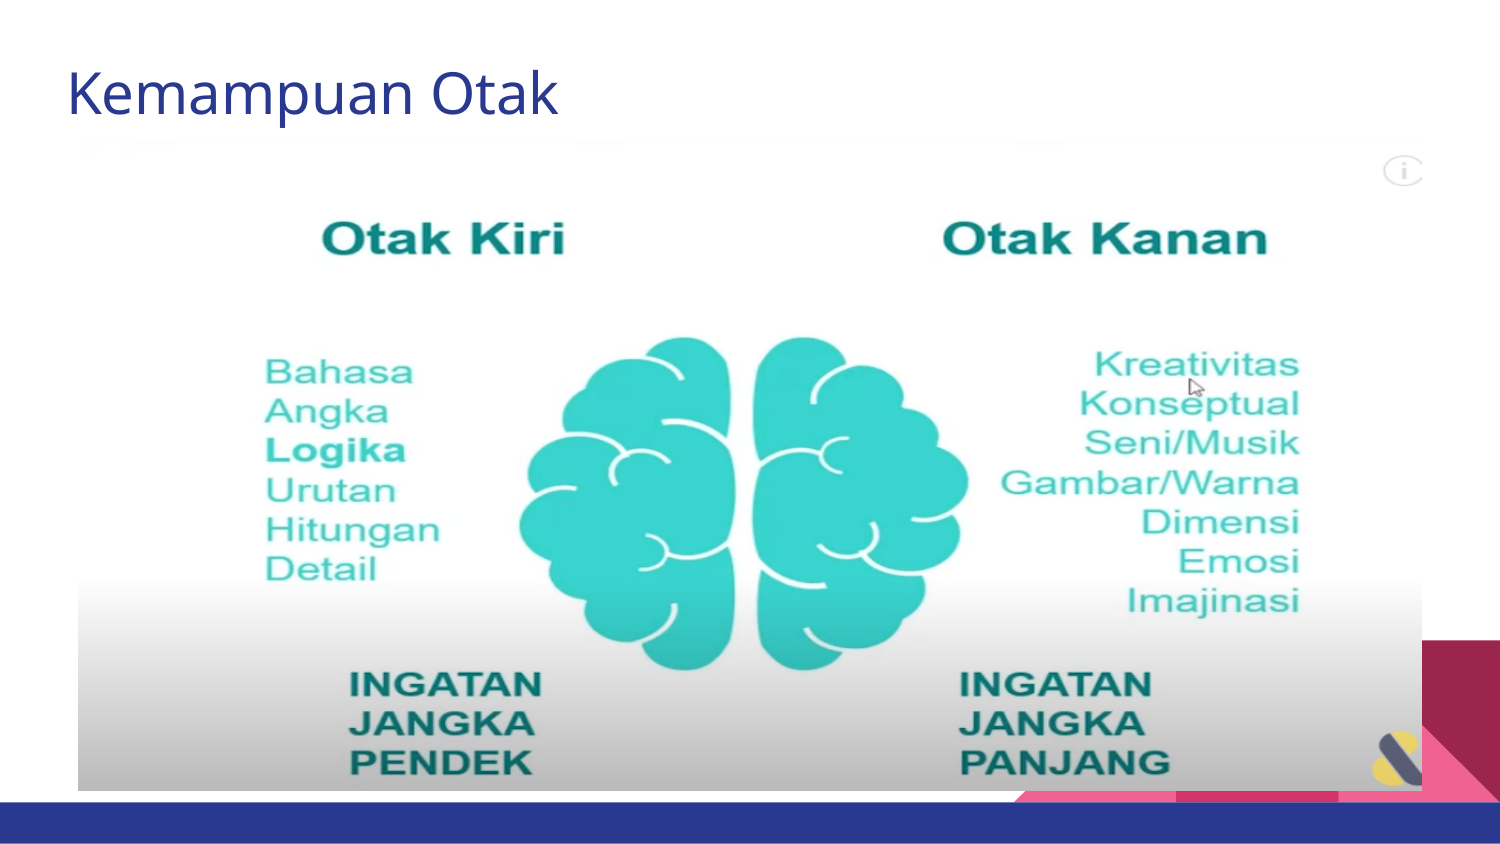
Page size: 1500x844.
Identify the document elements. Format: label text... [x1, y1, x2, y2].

title Kemampuan Otak [51, 41, 1449, 142]
picture [78, 141, 1422, 791]
